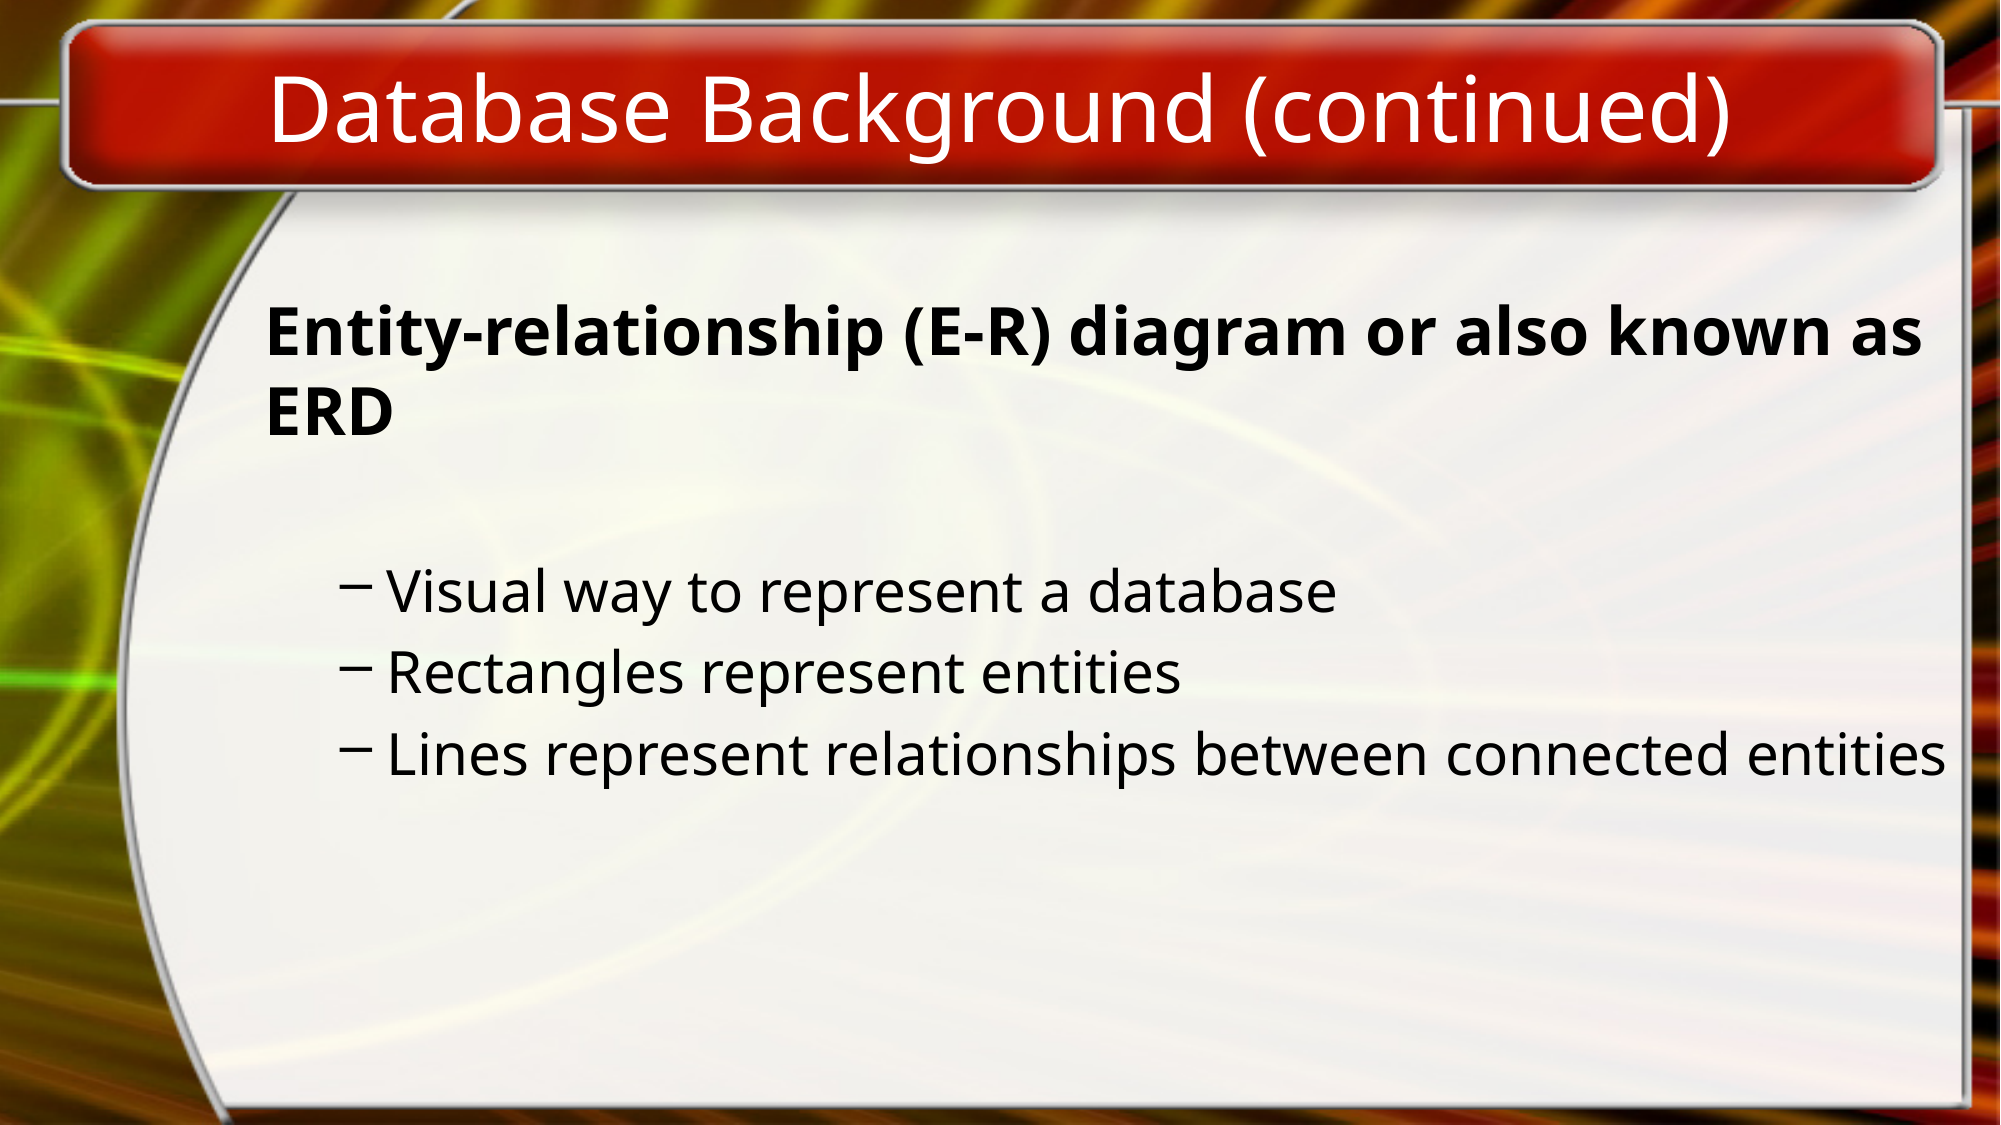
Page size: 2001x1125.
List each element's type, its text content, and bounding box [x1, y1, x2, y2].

title Database Background (continued) [66, 24, 1934, 188]
picture [0, 0, 2000, 1125]
list Entity-relationship (E-R) diagram or also known as ERD Visual way to represent a database Rectangles represent entities Lines represent relationships between connected entities [249, 281, 1967, 1125]
